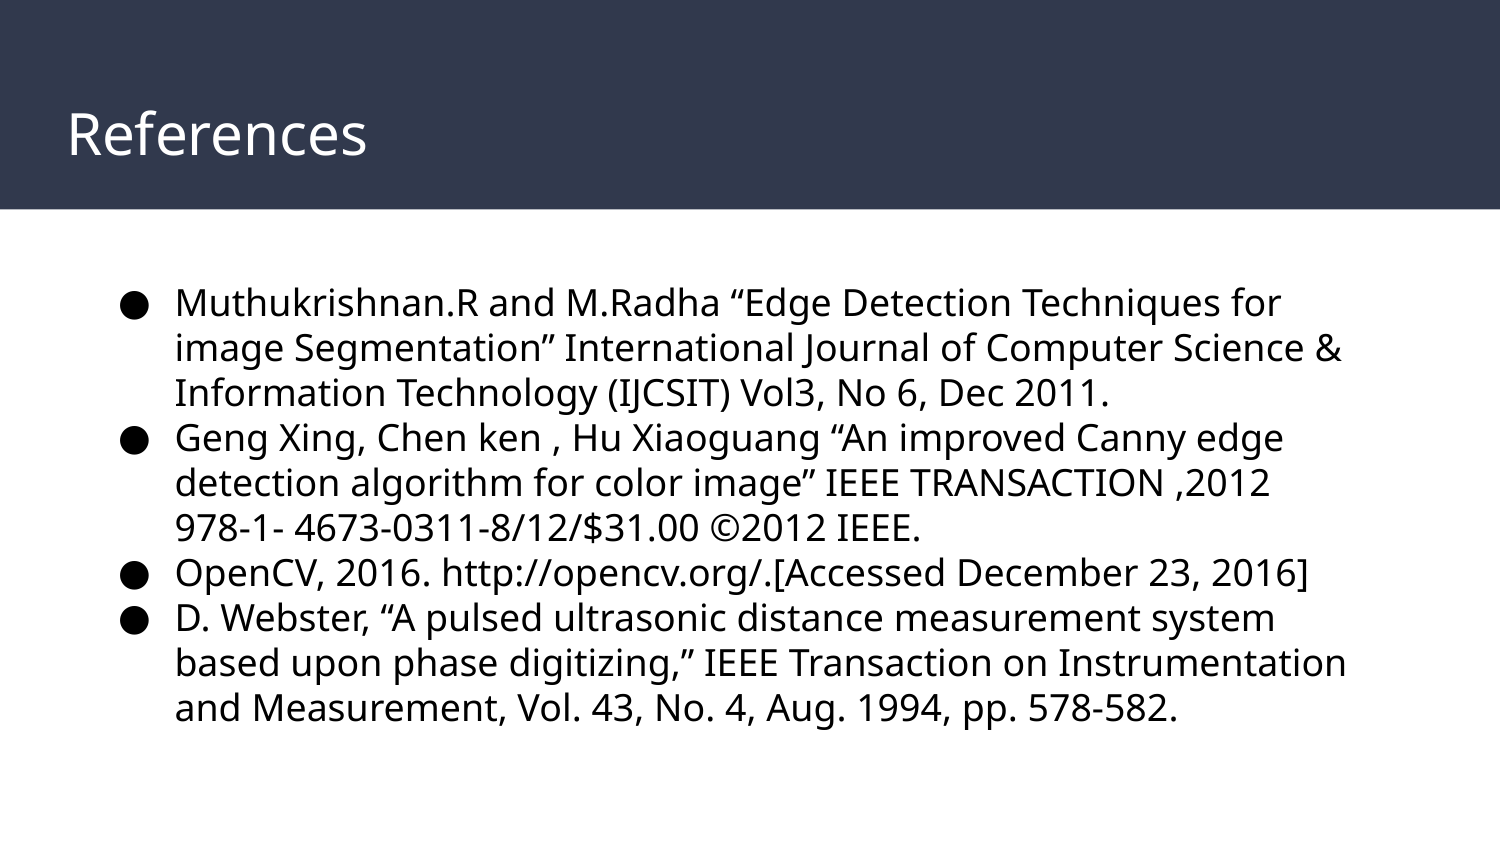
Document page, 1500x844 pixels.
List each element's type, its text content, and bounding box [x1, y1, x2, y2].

text_box Muthukrishnan.R and M.Radha “Edge Detection Techniques for image Segmentation” International Journal of Computer Science & Information Technology (IJCSIT) Vol3, No 6, Dec 2011. Geng Xing, Chen ken , Hu Xiaoguang “An improved Canny edge detection algorithm for color image” IEEE TRANSACTION ,2012 978-1- 4673-0311-8/12/$31.00 ©2012 IEEE. OpenCV, 2016. http://opencv.org/.[Accessed December 23, 2016] D. Webster, “A pulsed ultrasonic distance measurement system based upon phase digitizing,” IEEE Transaction on Instrumentation and Measurement, Vol. 43, No. 4, Aug. 1994, pp. 578-582. [84, 263, 1367, 789]
title References [51, 82, 1449, 185]
